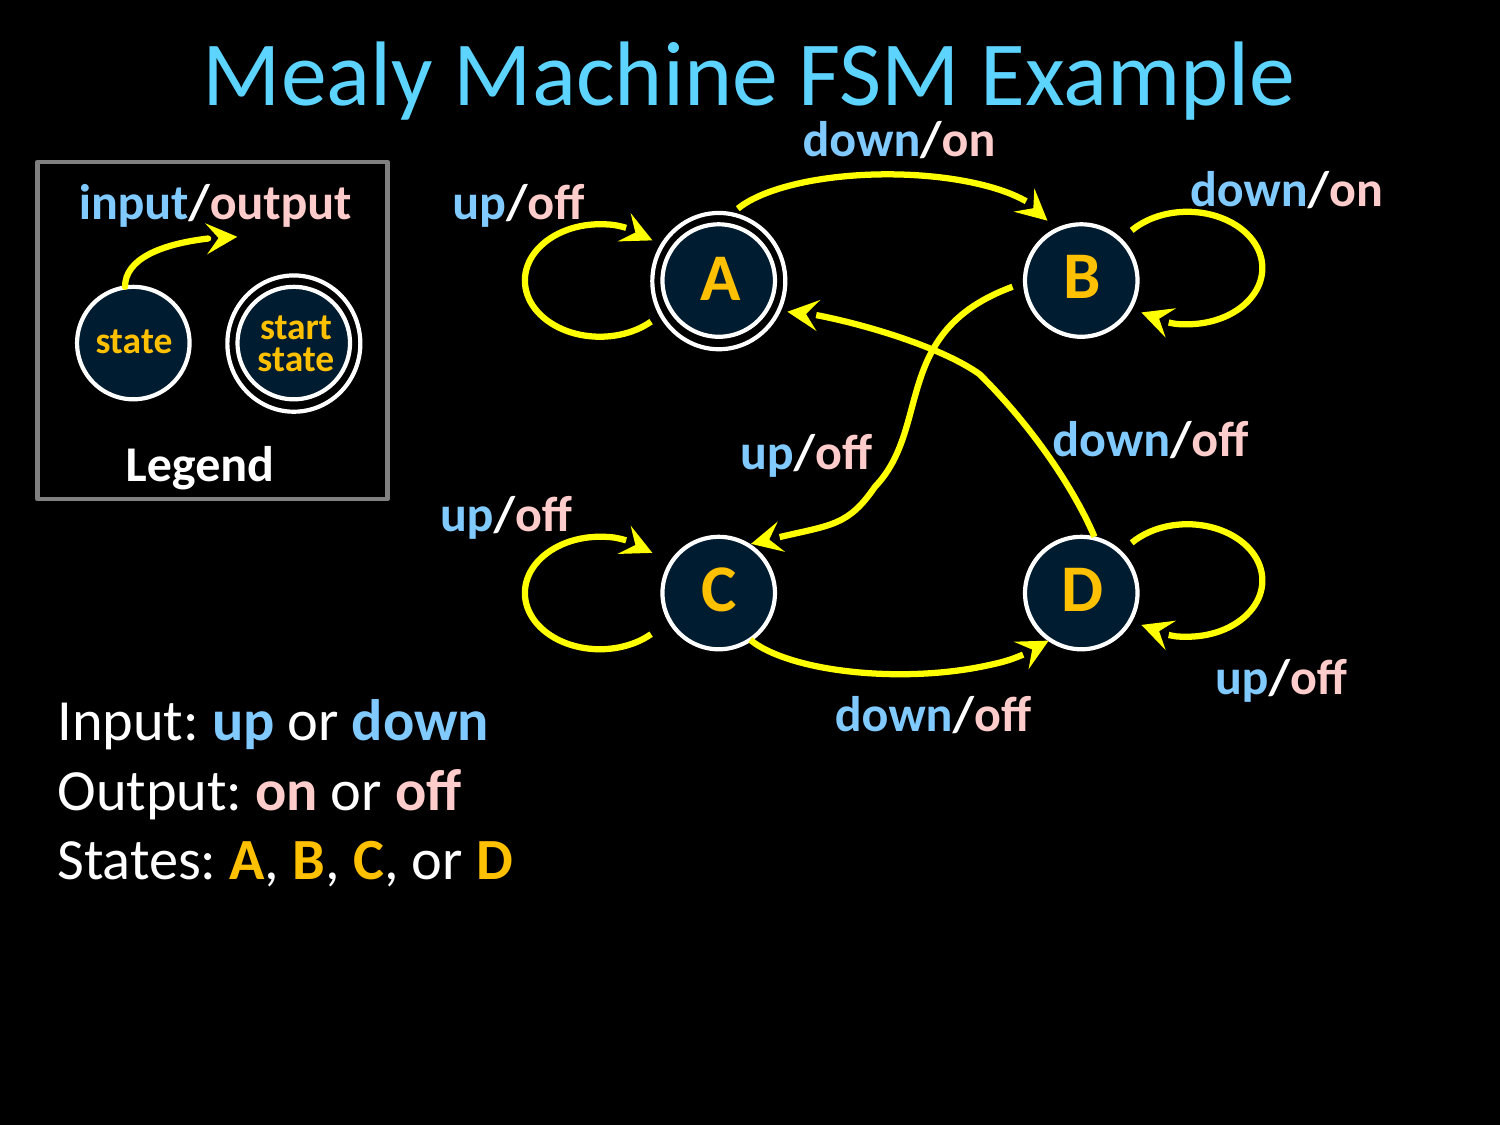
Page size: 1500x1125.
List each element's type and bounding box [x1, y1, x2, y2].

text_box [1175, 149, 1425, 210]
text_box [437, 161, 653, 338]
text_box [35, 160, 395, 501]
text_box [662, 173, 1275, 735]
text_box [650, 210, 788, 352]
text_box [42, 674, 528, 899]
text_box [787, 99, 1050, 160]
title [37, 24, 1463, 113]
text_box [1131, 523, 1438, 698]
text_box [1131, 211, 1264, 331]
text_box [751, 528, 774, 550]
text_box [1025, 224, 1139, 337]
text_box [424, 474, 653, 651]
text_box [787, 303, 809, 324]
